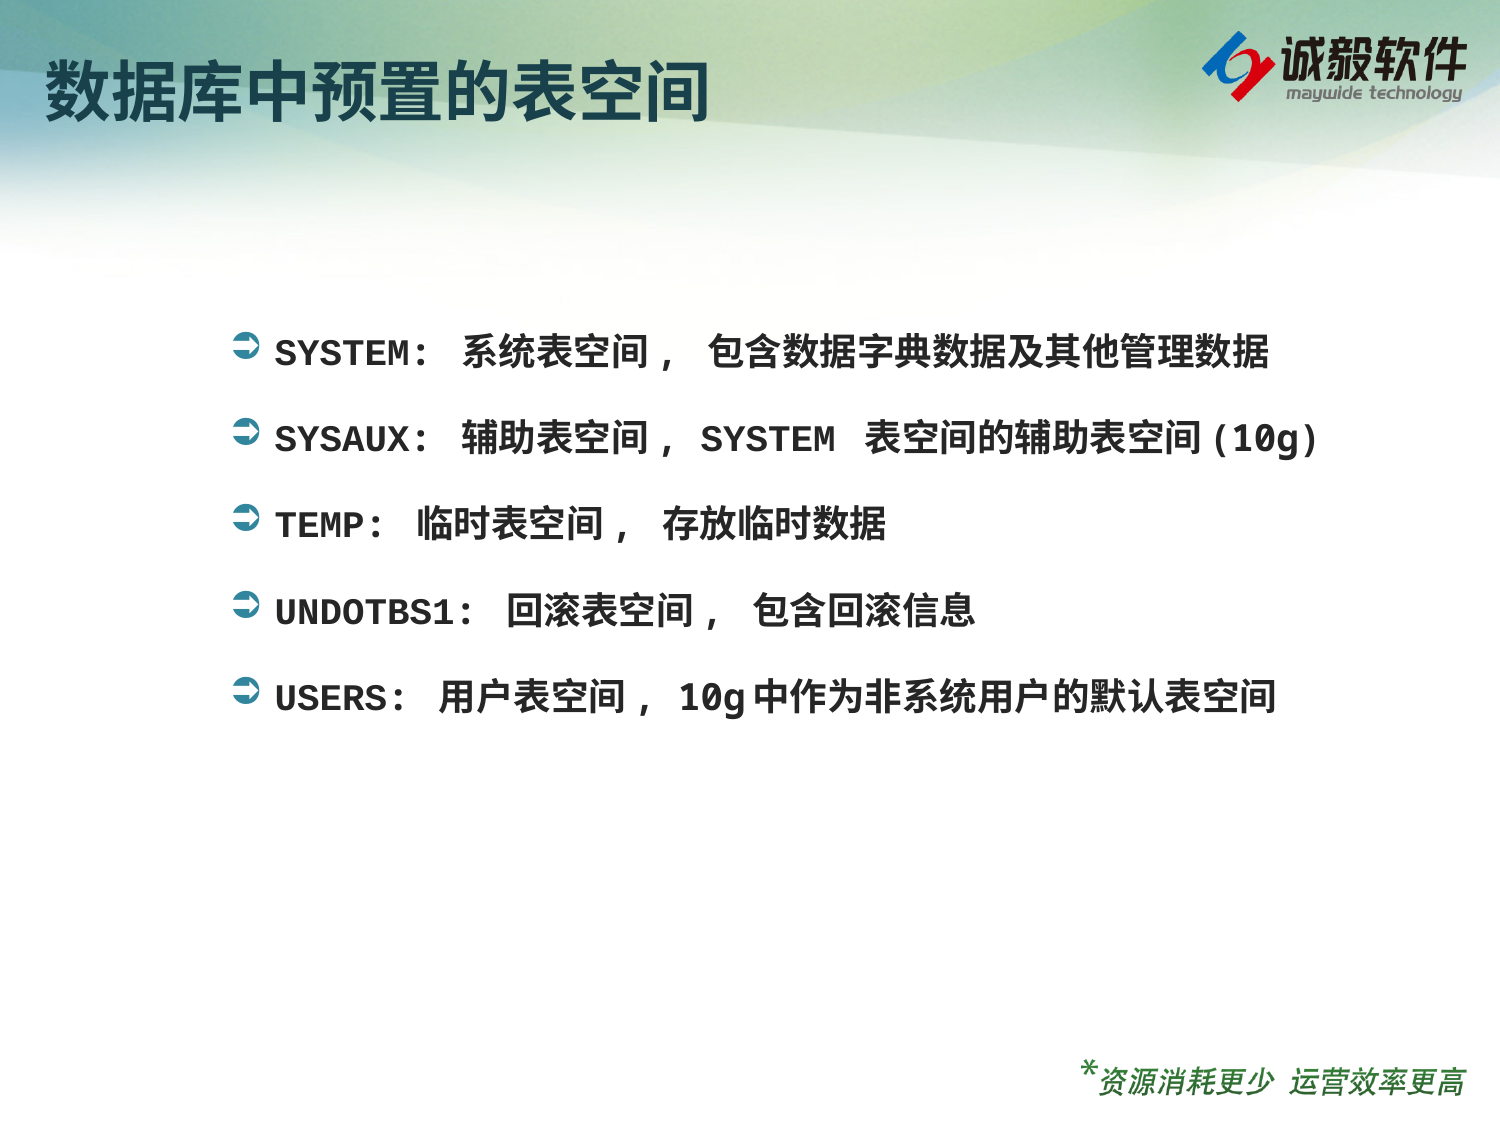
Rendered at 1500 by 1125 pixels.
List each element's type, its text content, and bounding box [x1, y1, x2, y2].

text_box SYSTEM: 系统表空间, 包含数据字典数据及其他管理数据 SYSAUX: 辅助表空间, SYSTEM 表空间的辅助表空间(10g) TEMP: 临时表空间, 存放临时数据 UNDOTBS1: 回滚表空间, 包含回滚信息 USERS: 用户表空间, 10g中作为非系统用户的默认表空间 [141, 297, 1350, 786]
picture [0, 0, 1500, 1125]
title 数据库中预置的表空间 [29, 30, 1350, 149]
